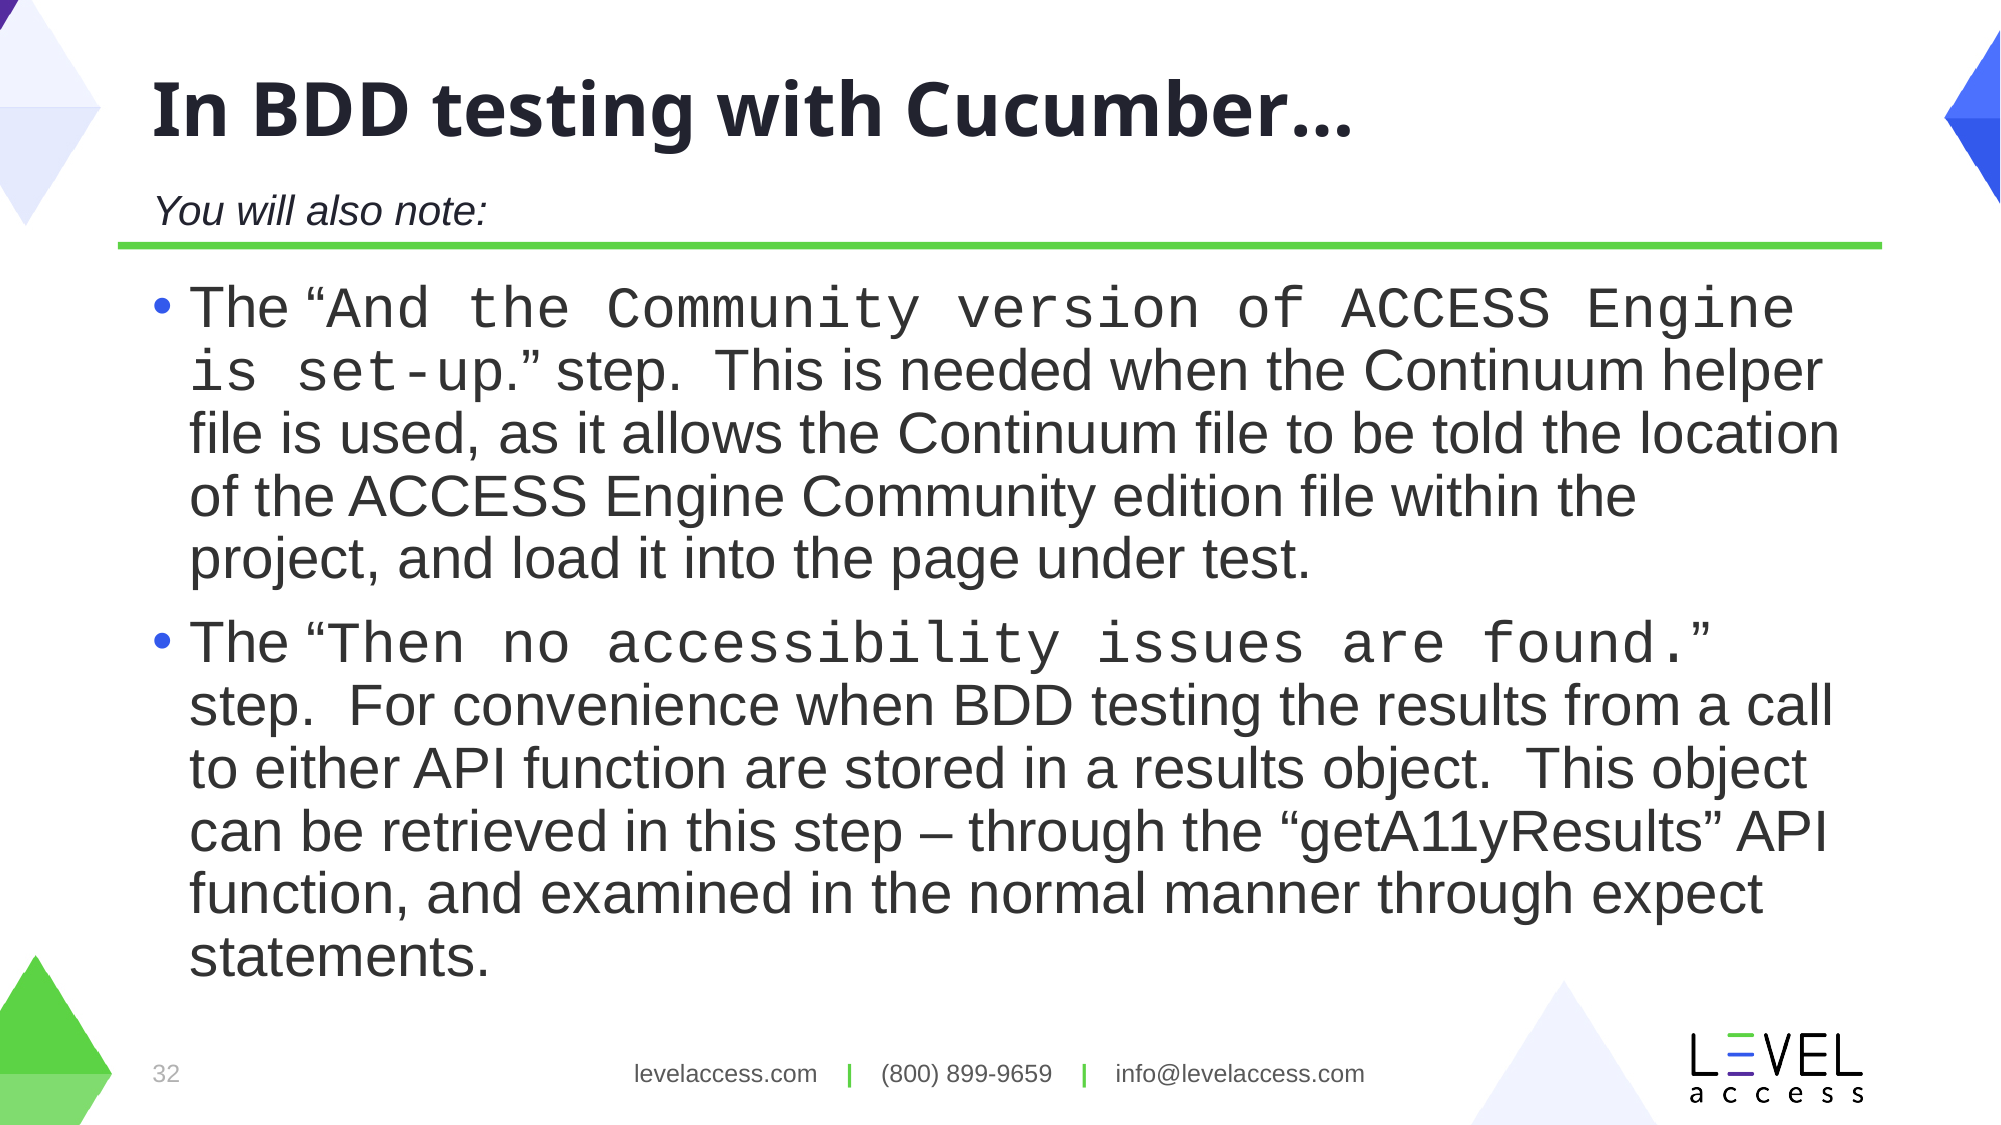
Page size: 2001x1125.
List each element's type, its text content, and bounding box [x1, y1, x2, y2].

picture [0, 0, 2001, 1125]
subtitle You will also note: [137, 181, 1863, 243]
list The “And the Community version of ACCESS Engine is set-up.” step. This is needed when the Continuum helper file is used, as it allows the Continuum file to be told the location of the ACCESS Engine Community edition file within the project, and load it into the page under test. The “Then no accessibility issues are found.” step. For convenience when BDD testing the results from a call to either API function are stored in a results object. This object can be retrieved in this step – through the “getA11yResults” API function, and examined in the normal manner through expect statements. [137, 269, 1863, 1014]
title In BDD testing with Cucumber… [137, 59, 1863, 165]
slide_number 32 [137, 1042, 588, 1103]
text_box levelaccess.com | (800) 899-9659 | info@levelaccess.com [598, 1042, 1402, 1103]
